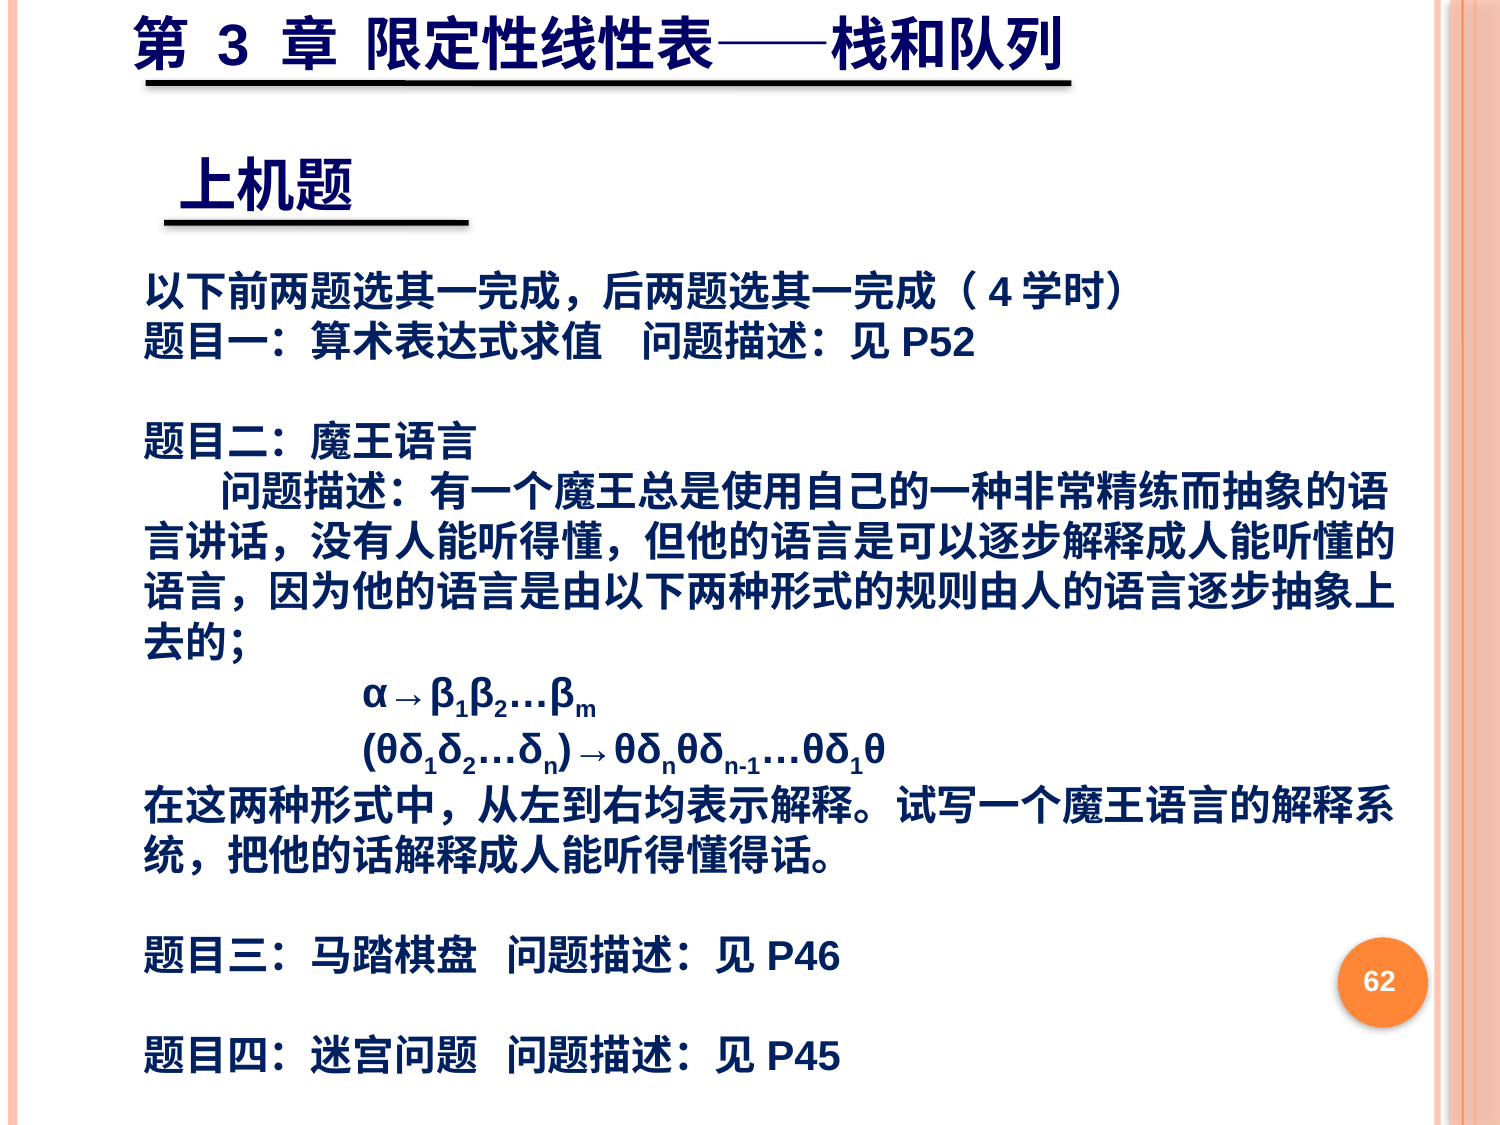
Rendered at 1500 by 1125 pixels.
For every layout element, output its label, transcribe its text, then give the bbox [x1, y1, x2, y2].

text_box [116, 0, 1096, 227]
text_box 以下前两题选其一完成，后两题选其一完成（4学时） 题目一：算术表达式求值 问题描述：见P52 题目二：魔王语言 问题描述：有一个魔王总是使用自己的一种非常精练而抽象的语言讲话，没有人能听得懂，但他的语言是可以逐步解释成人能听懂的语言，因为他的语言是由以下两种形式的规则由人的语言逐步抽象上去的； α→β1β2…βm (θδ1δ2…δn)→θδnθδn-1…θδ1θ 在这两种形式中，从左到右均表示解释。试写一个魔王语言的解释系统，把他的话解释成人能听得懂得话。 题目三：马踏棋盘 问题描述：见P46 题目四：迷宫问题 问题描述：见P45 [128, 257, 1430, 1087]
